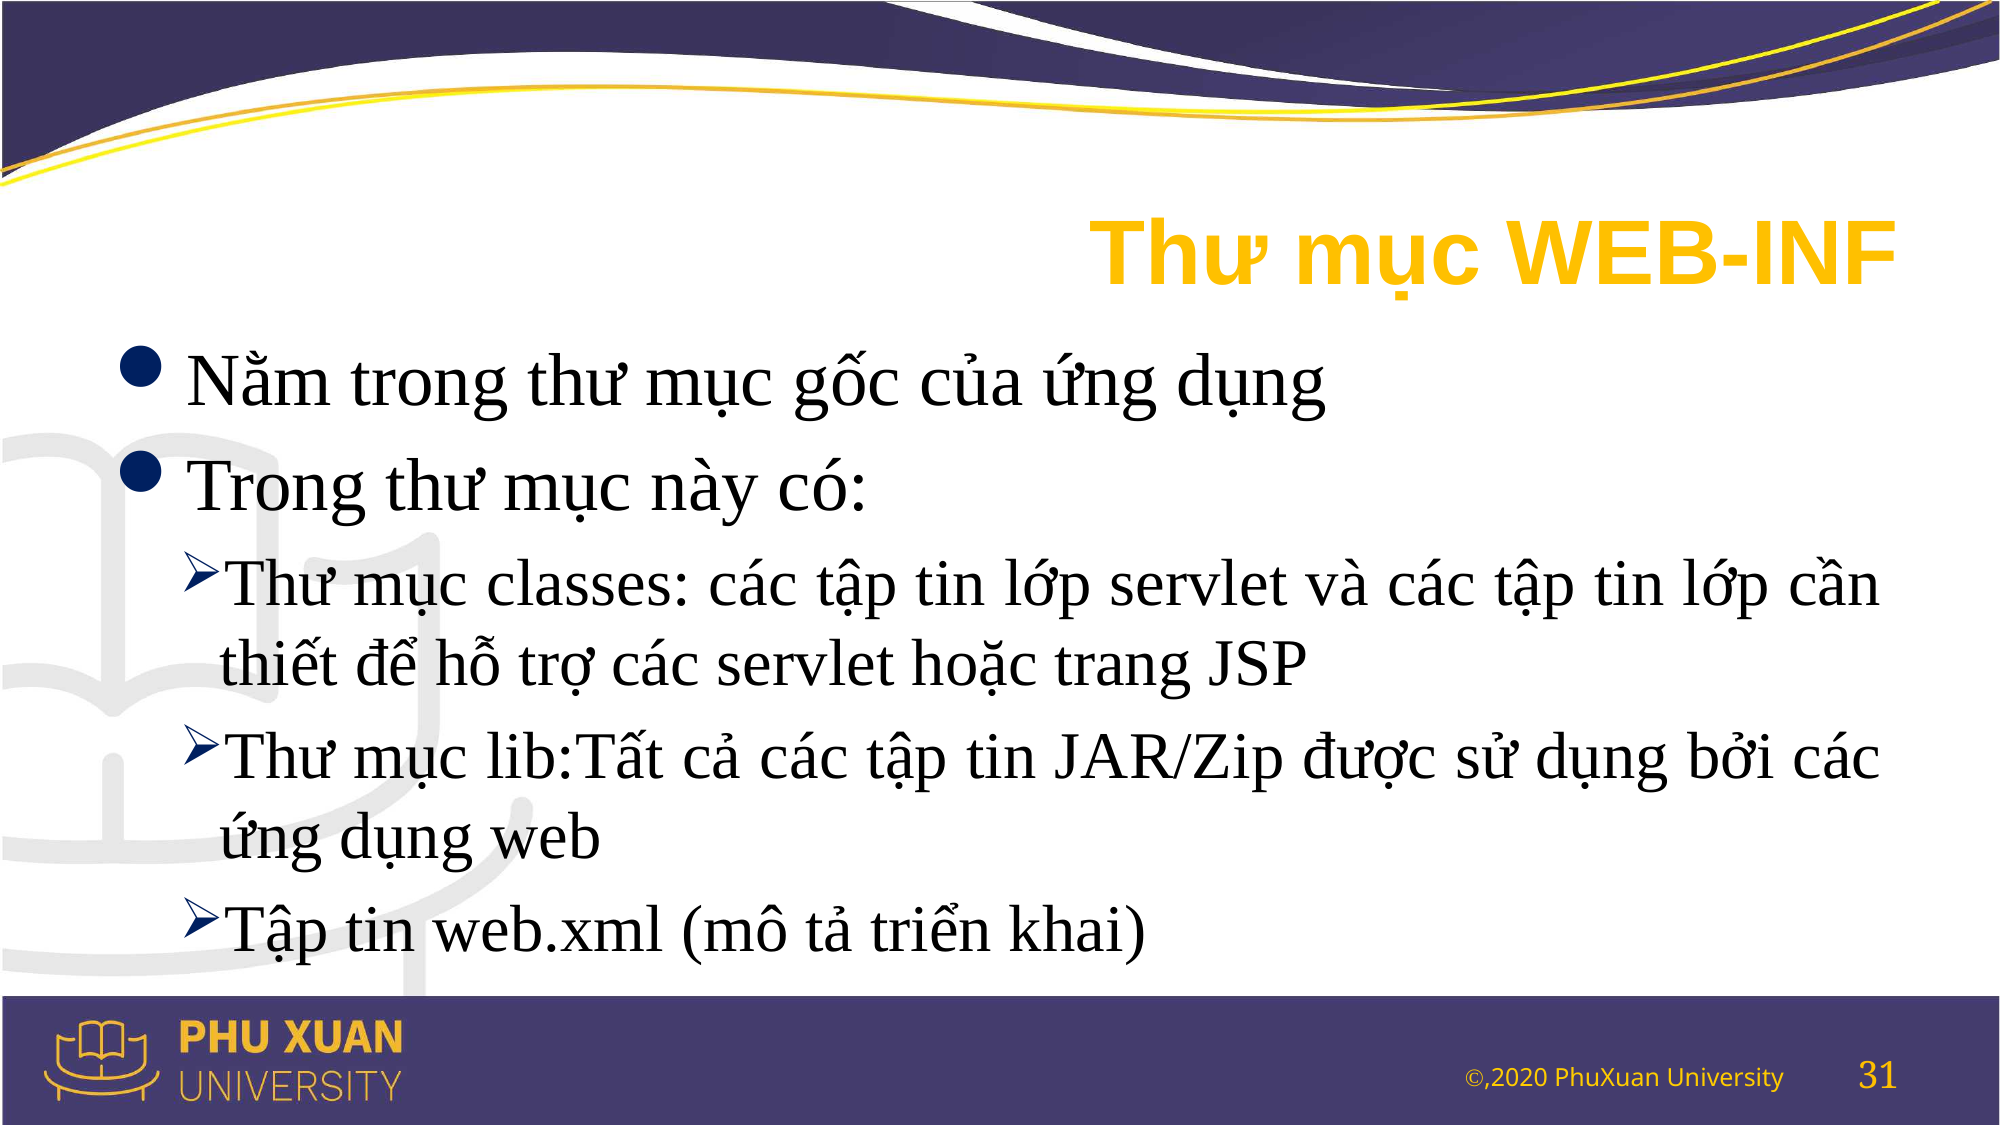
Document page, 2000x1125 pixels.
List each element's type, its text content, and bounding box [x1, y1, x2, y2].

title Thư mục WEB-INF [99, 115, 1900, 304]
picture [0, 0, 2000, 1125]
list Nằm trong thư mục gốc của ứng dụng Trong thư mục này có: Thư mục classes: các tập tin lớp servlet và các tập tin lớp cần thiết để hỗ trợ các servlet hoặc trang JSP Thư mục lib:Tất cả các tập tin JAR/Zip được sử dụng bởi các ứng dụng web Tập tin web.xml (mô tả triển khai) [99, 322, 1900, 1043]
slide_number 31 [1732, 1042, 1900, 1103]
